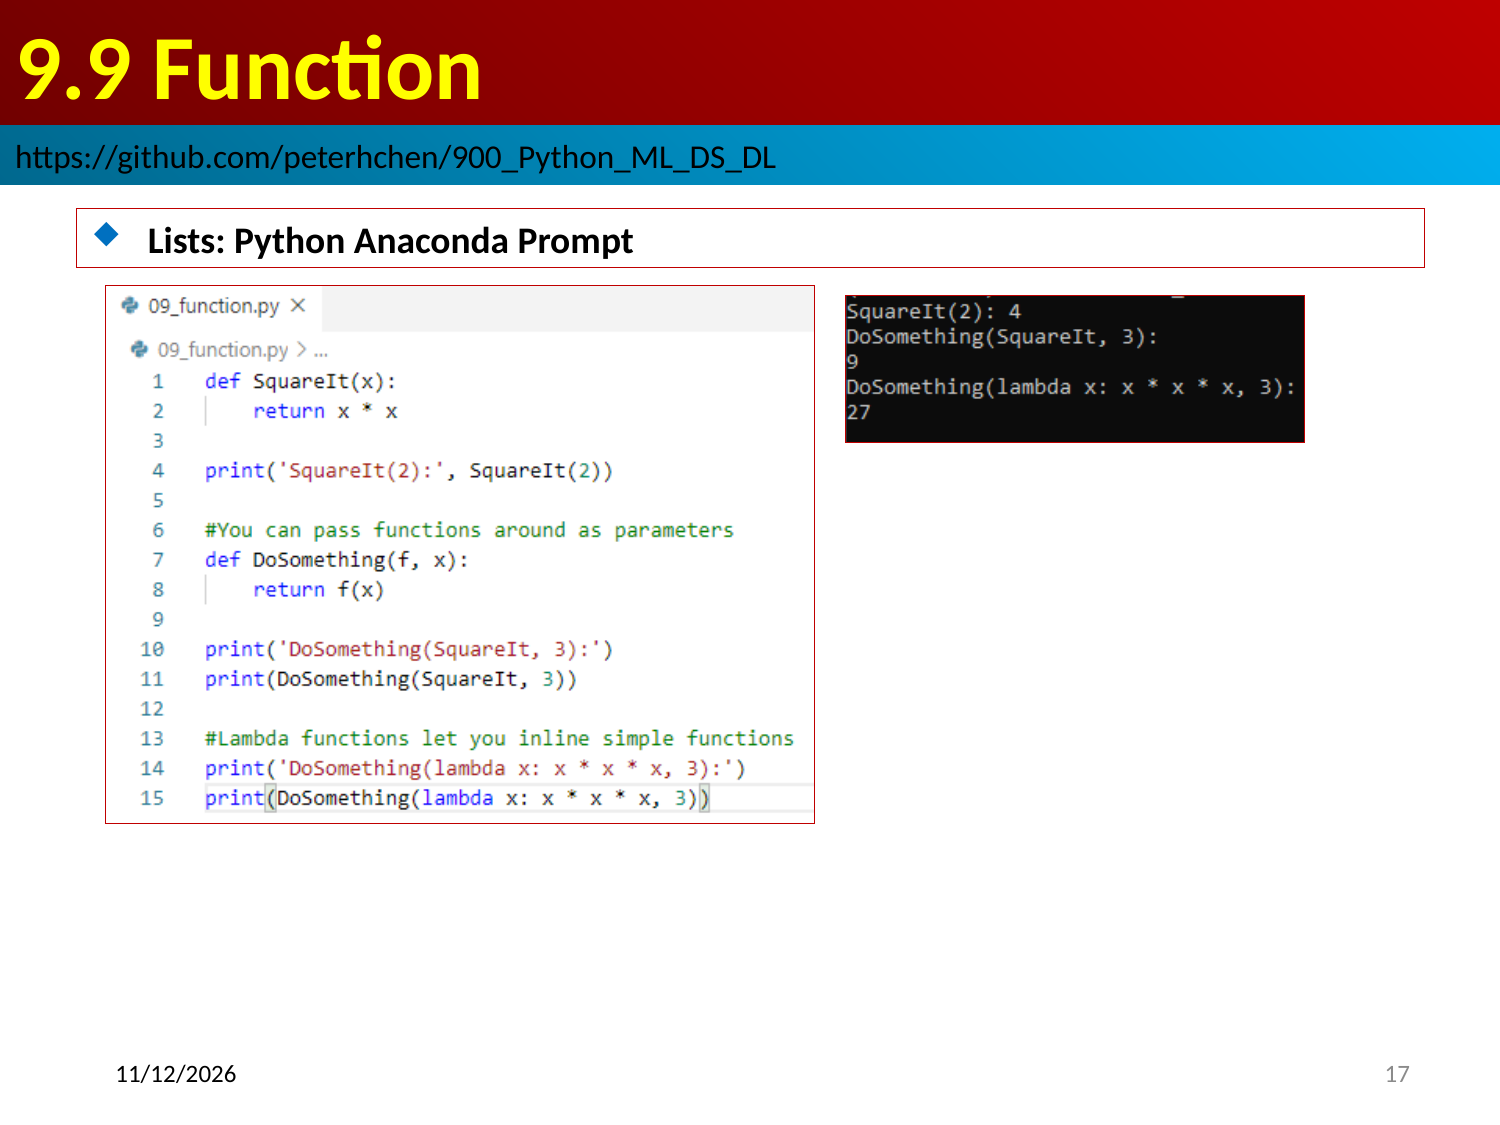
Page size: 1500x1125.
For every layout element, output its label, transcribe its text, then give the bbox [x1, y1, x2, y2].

text_box 2020/9/24 [100, 1042, 451, 1103]
subtitle Lists: Python Anaconda Prompt [76, 208, 1425, 268]
text_box https://github.com/peterhchen/900_Python_ML_DS_DL [0, 125, 1500, 185]
slide_number 17 [1074, 1042, 1425, 1103]
title 9.9 Function [0, 0, 1500, 125]
picture [845, 295, 1305, 443]
picture [104, 285, 815, 824]
